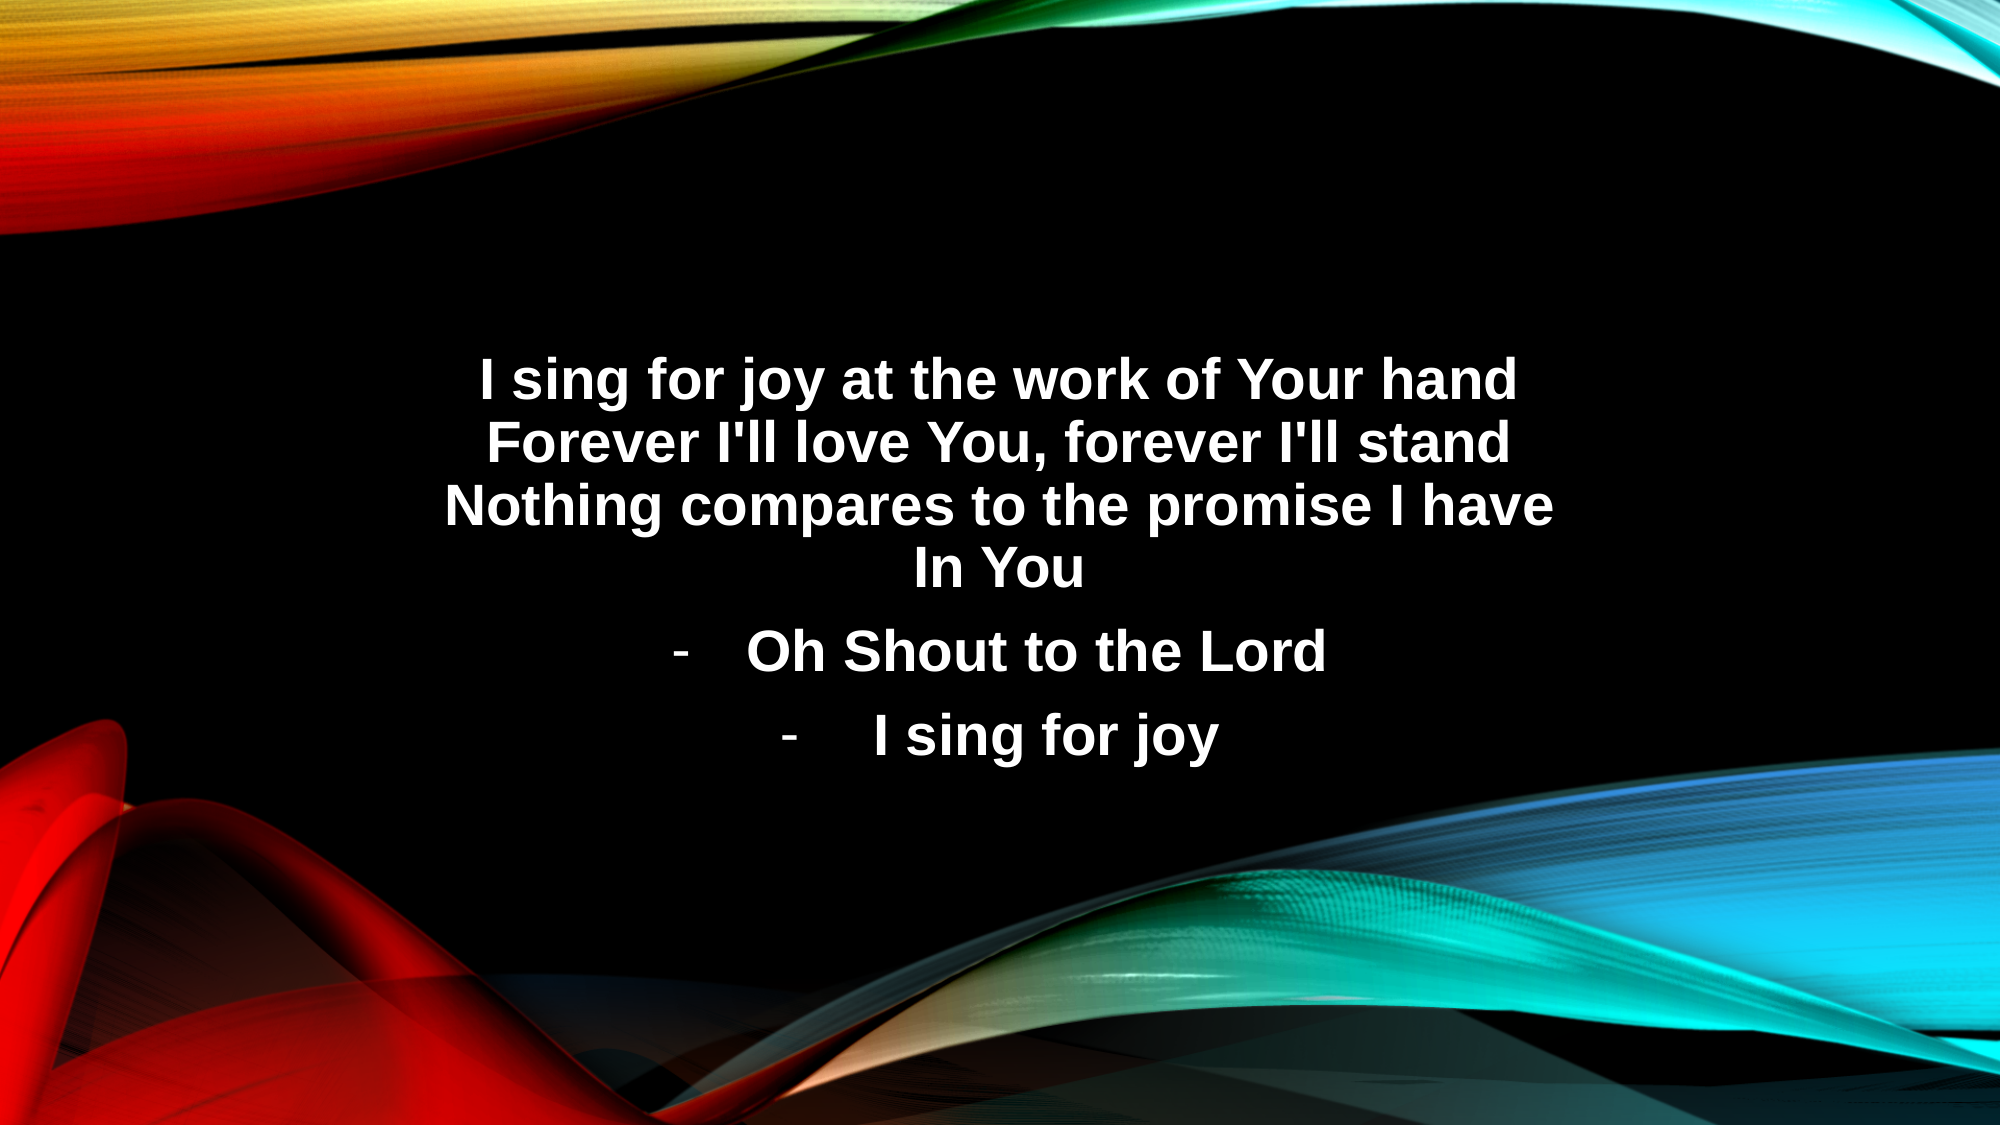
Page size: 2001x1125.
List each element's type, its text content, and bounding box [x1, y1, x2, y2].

subtitle I sing for joy at the work of Your hand Forever I'll love You, forever I'll stand Nothing compares to the promise I have In You Oh Shout to the Lord I sing for joy [0, 0, 2000, 1125]
